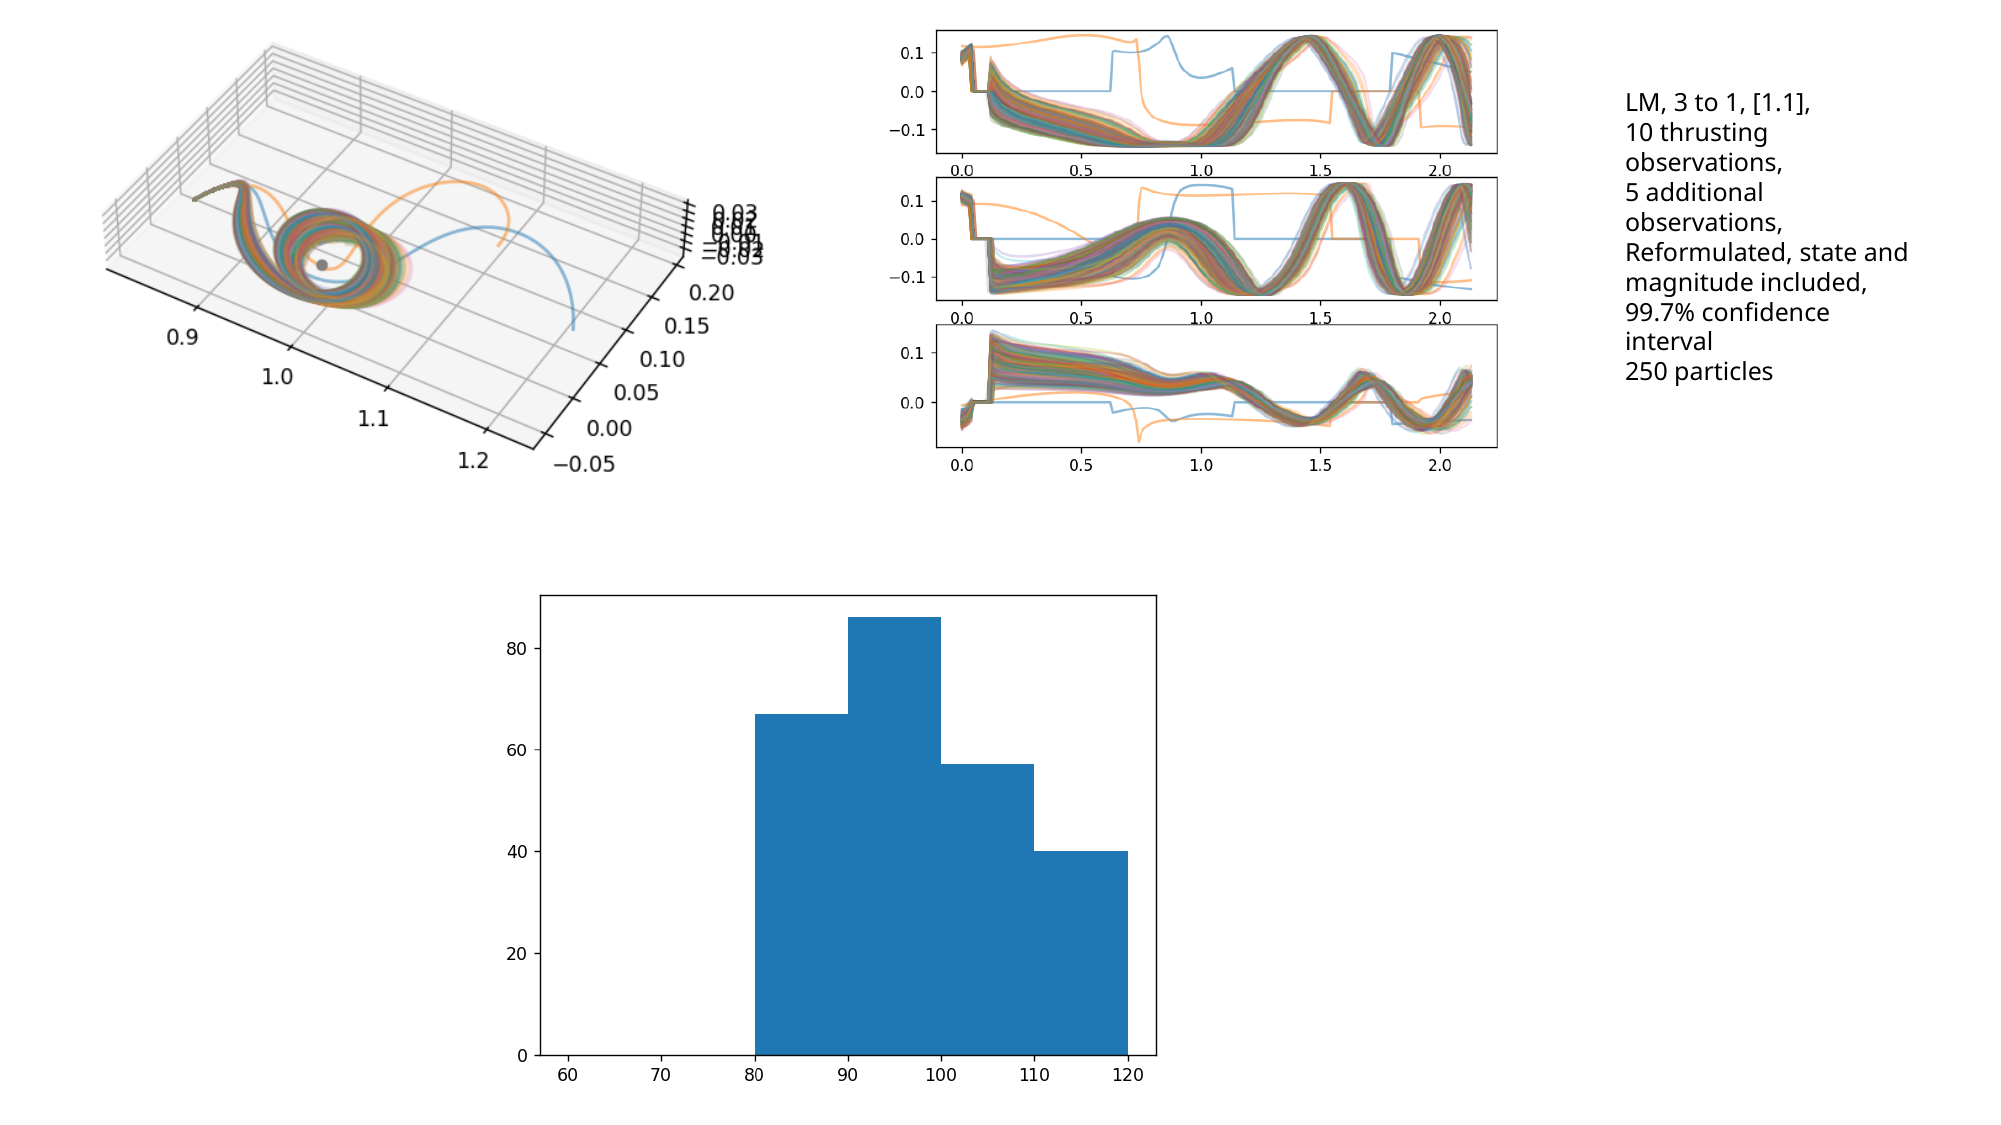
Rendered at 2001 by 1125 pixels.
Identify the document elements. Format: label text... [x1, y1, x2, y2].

picture [485, 576, 1165, 1097]
picture [879, 14, 1508, 485]
text_box LM, 3 to 1, [1.1], 10 thrusting observations, 5 additional observations, Reformulated, state and magnitude included, 99.7% confidence interval 250 particles [1610, 79, 1936, 424]
picture [63, 28, 775, 516]
